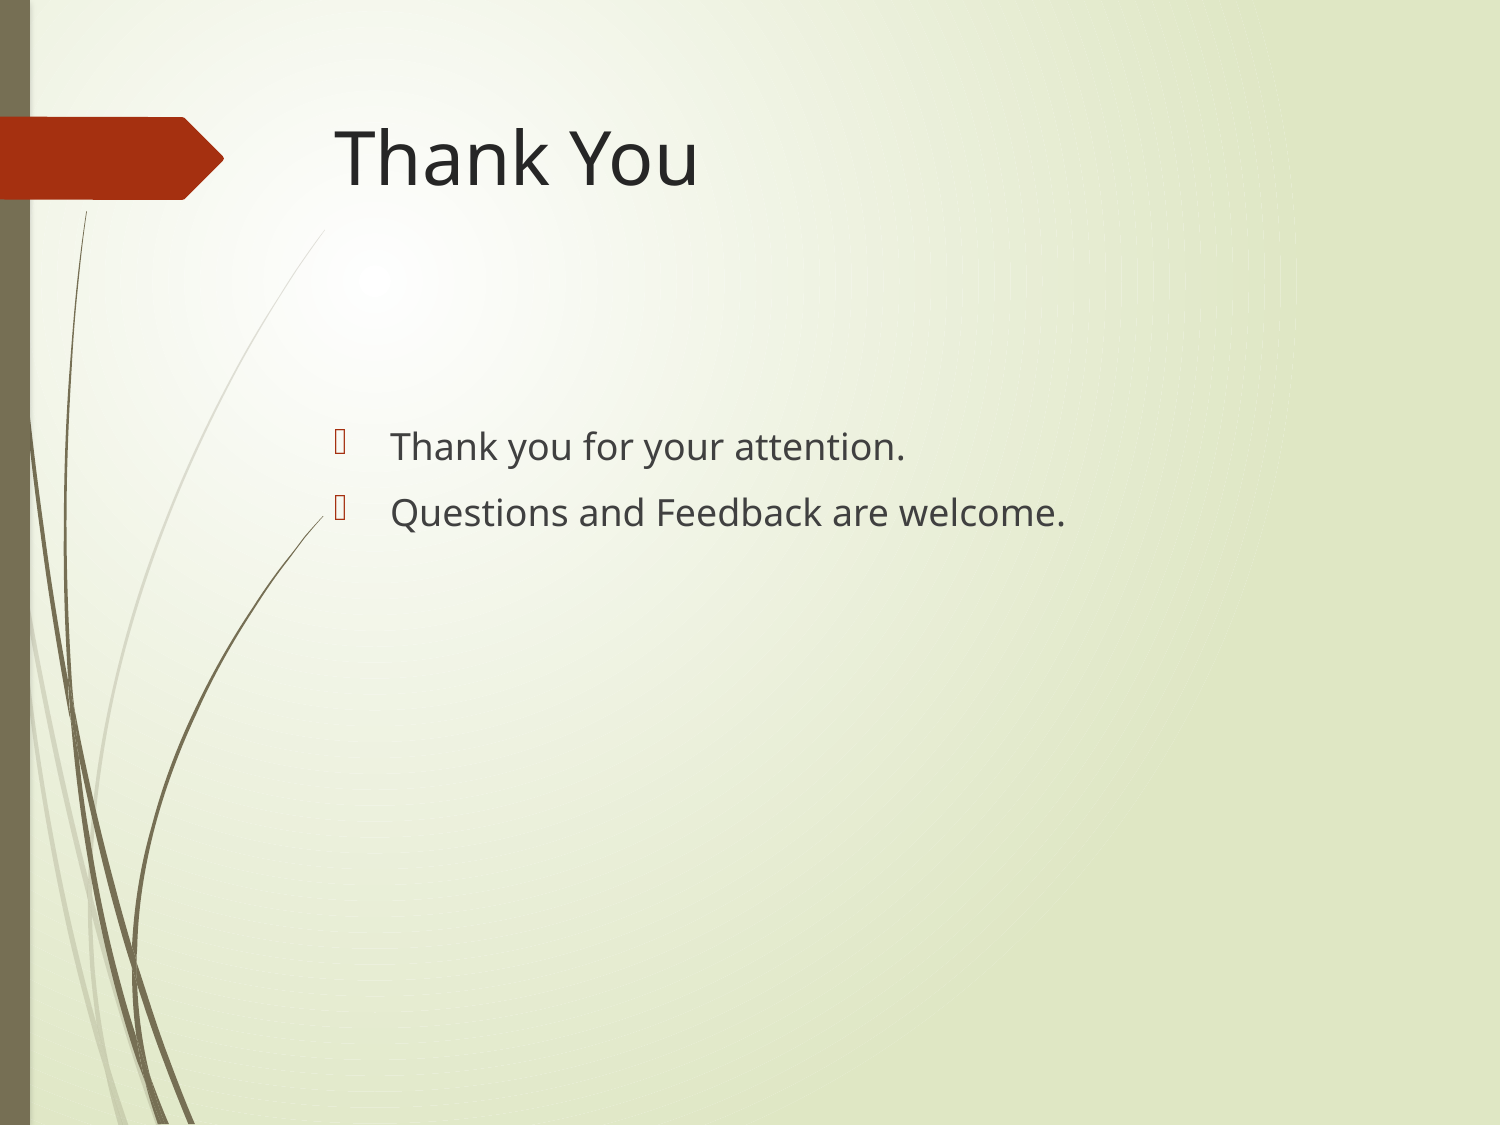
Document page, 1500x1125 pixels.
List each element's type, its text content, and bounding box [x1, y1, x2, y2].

title Thank You [319, 102, 1400, 313]
list Thank you for your attention. Questions and Feedback are welcome. [318, 350, 1400, 970]
